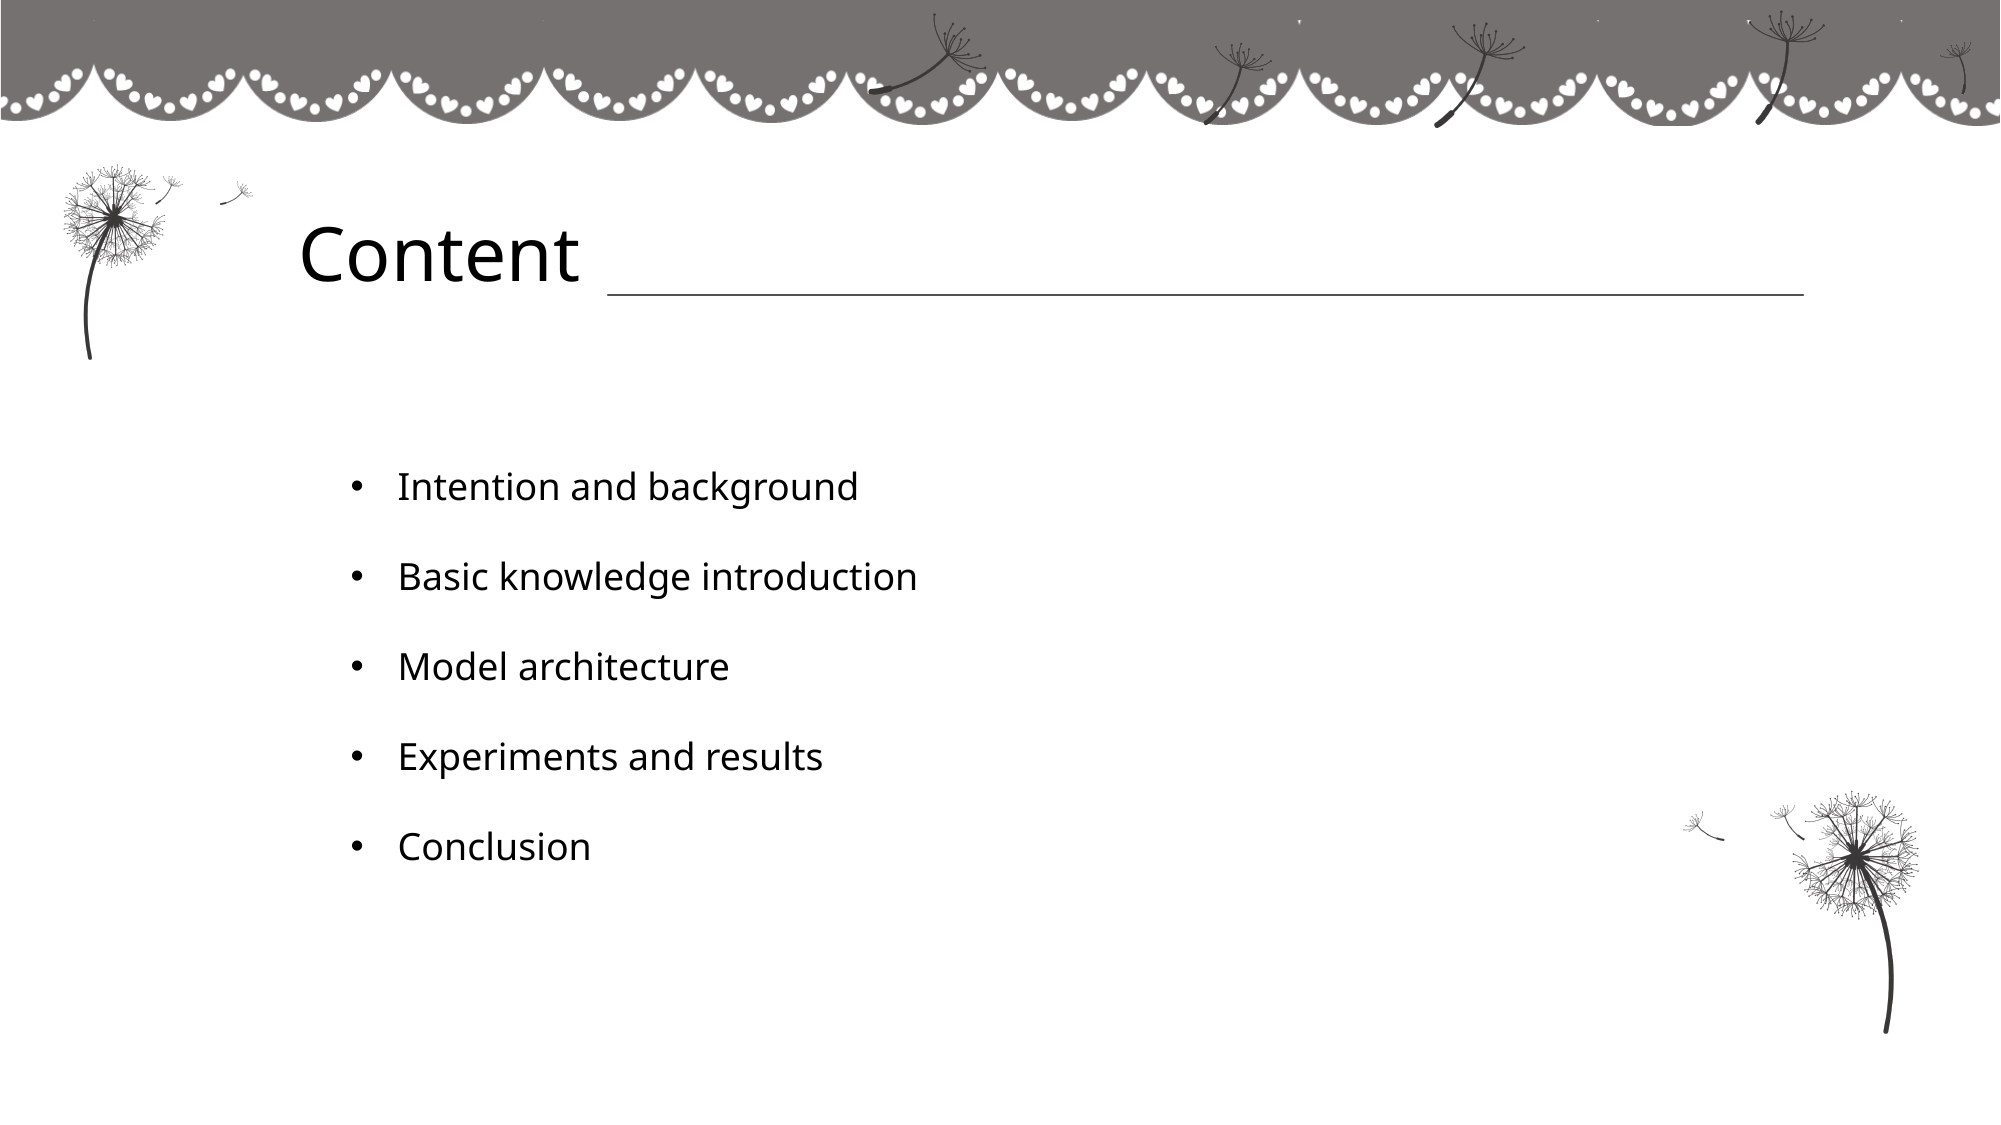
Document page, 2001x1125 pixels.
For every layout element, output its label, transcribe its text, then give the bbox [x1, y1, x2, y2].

text_box Intention and background Basic knowledge introduction Model architecture Experiments and results Conclusion [335, 411, 934, 876]
picture [1683, 790, 1924, 1034]
picture [59, 164, 253, 360]
picture [0, 0, 2000, 128]
text_box Content [283, 198, 596, 304]
